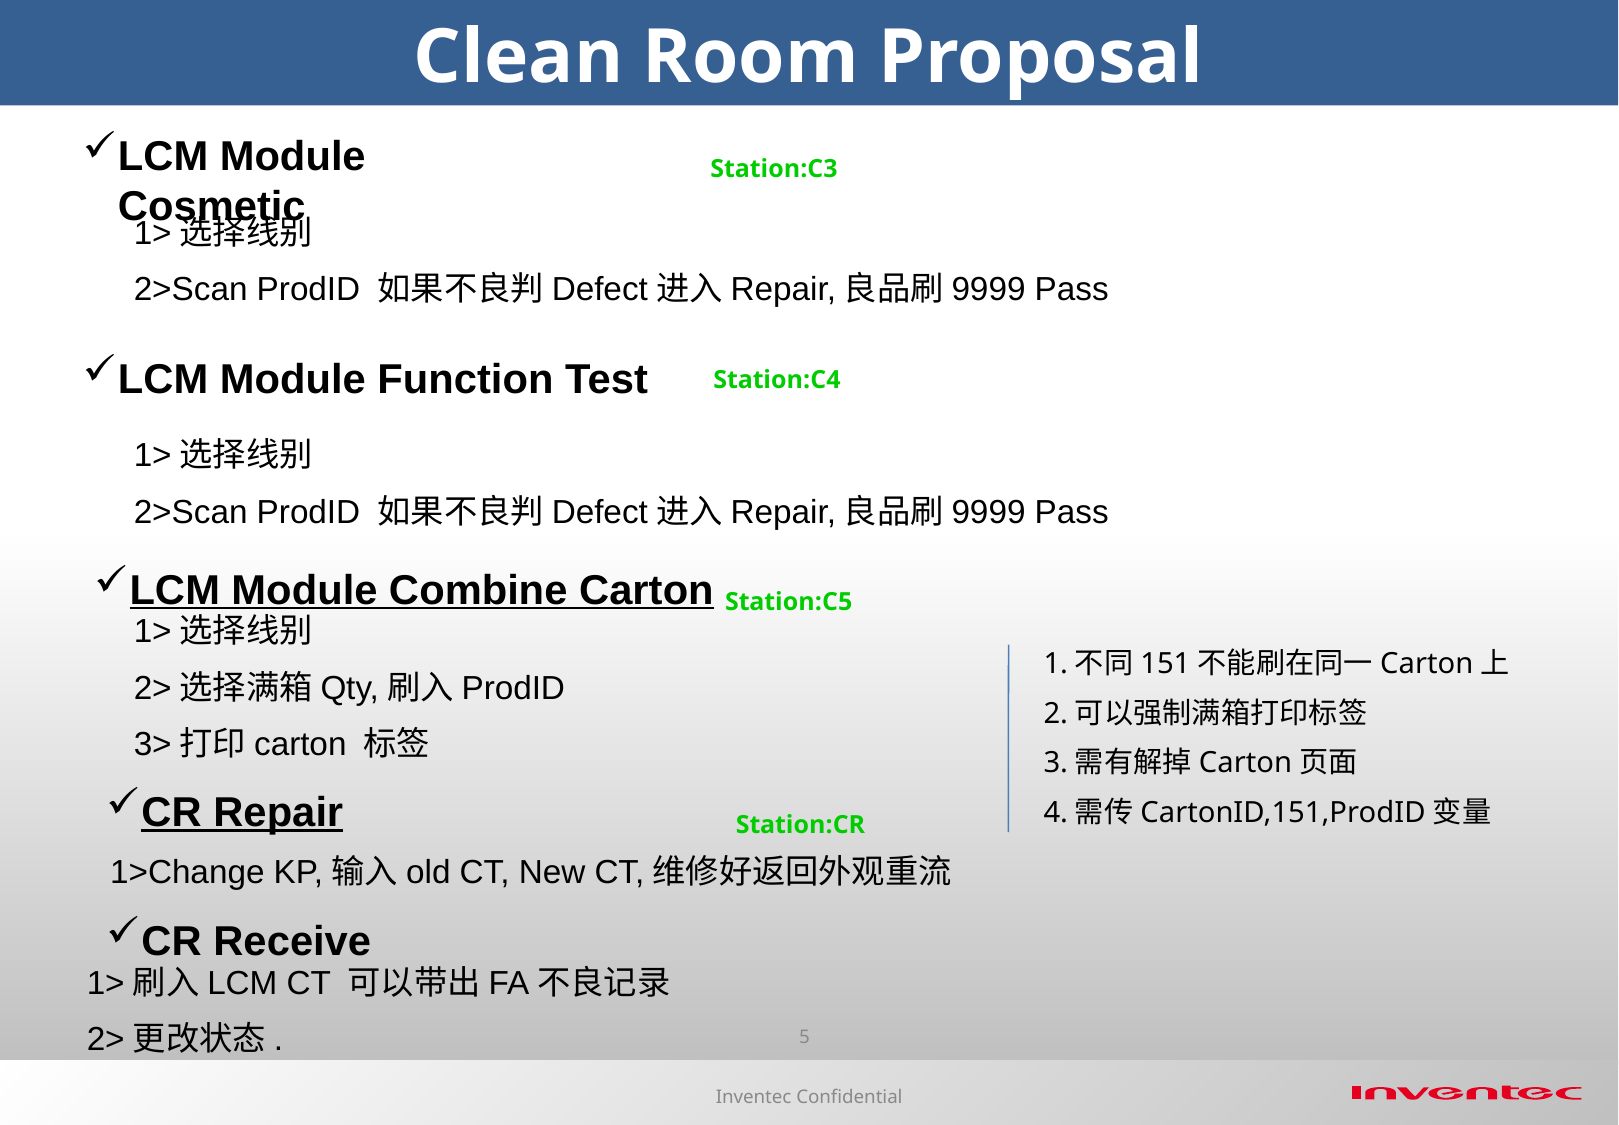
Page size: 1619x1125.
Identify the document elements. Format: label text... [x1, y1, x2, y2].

text_box Station:C4 [713, 363, 841, 394]
text_box 1.不同151不能刷在同一Carton上 2.可以强制满箱打印标签 3.需有解掉Carton页面 4.需传CartonID,151,ProdID变量 [1043, 644, 1560, 829]
text_box 1>选择线别 2>Scan ProdID 如果不良判Defect进入Repair,良品刷9999 Pass [105, 433, 1220, 531]
text_box 1>选择线别 2>Scan ProdID 如果不良判Defect进入Repair,良品刷9999 Pass [105, 210, 1220, 308]
text_box 1>选择线别 2>选择满箱Qty,刷入ProdID 3>打印carton 标签 [105, 609, 692, 763]
text_box LCM Module Cosmetic [82, 128, 540, 229]
text_box CR Repair [106, 785, 563, 836]
text_box LCM Module Combine Carton [94, 562, 786, 613]
text_box CR Receive [106, 914, 985, 1036]
text_box LCM Module Function Test [82, 351, 657, 402]
title Clean Room Proposal [0, 0, 1619, 106]
text_box Station:CR [735, 808, 866, 839]
footer Inventec Confidential [552, 1066, 1066, 1125]
text_box 1>Change KP,输入old CT, New CT,维修好返回外观重流 [82, 850, 985, 891]
slide_number 5 [785, 1007, 1164, 1068]
text_box 1>刷入LCM CT 可以带出FA不良记录 2>更改状态. [59, 960, 705, 1058]
text_box Station:C3 [710, 152, 838, 183]
text_box Station:C5 [725, 585, 853, 616]
